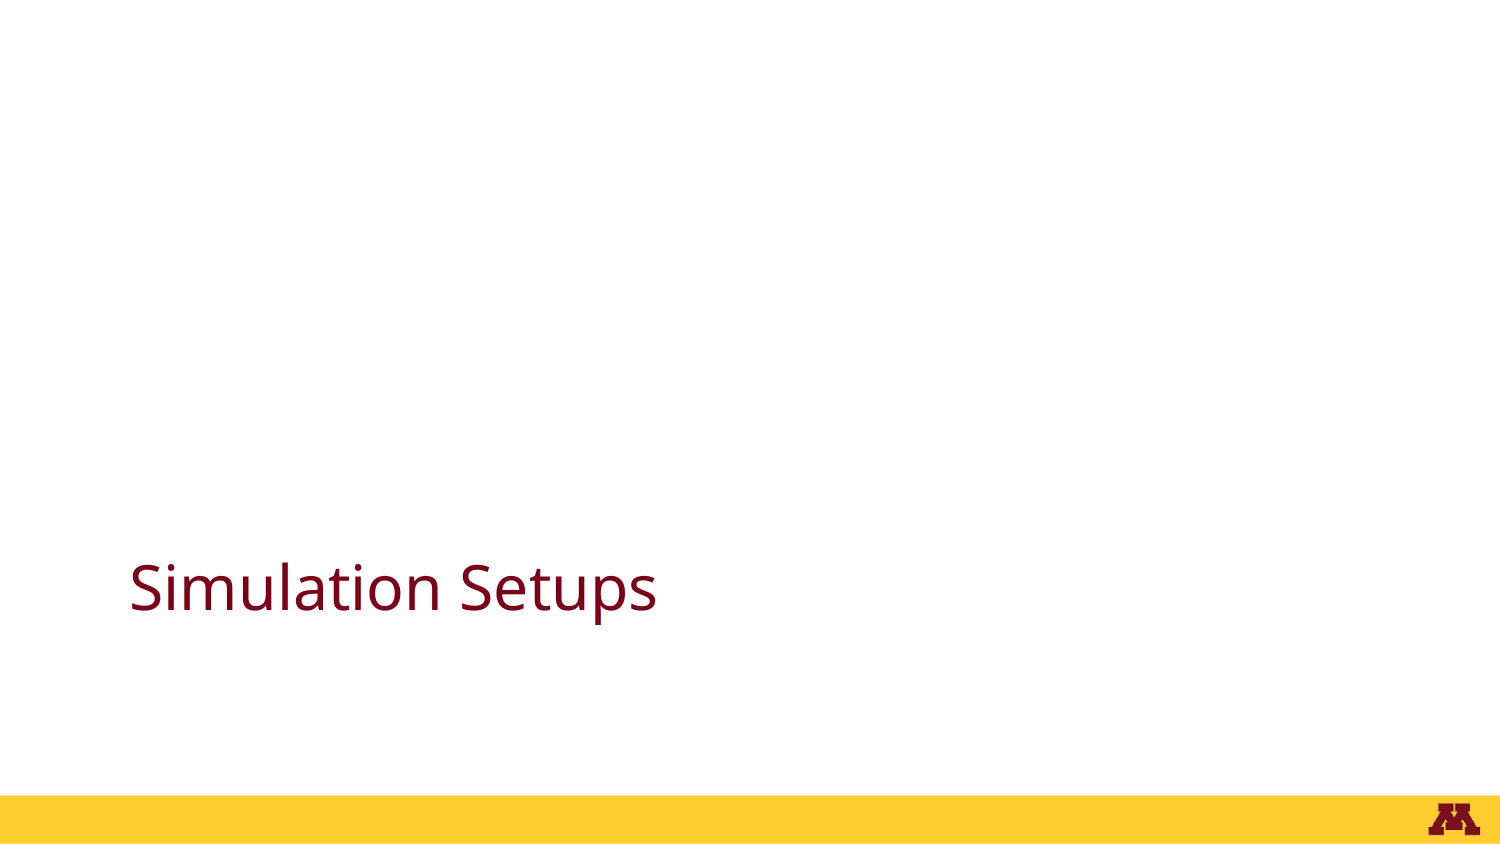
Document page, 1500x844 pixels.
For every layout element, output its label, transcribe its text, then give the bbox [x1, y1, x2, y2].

title Simulation Setups [118, 542, 1394, 710]
picture [0, 795, 1500, 844]
